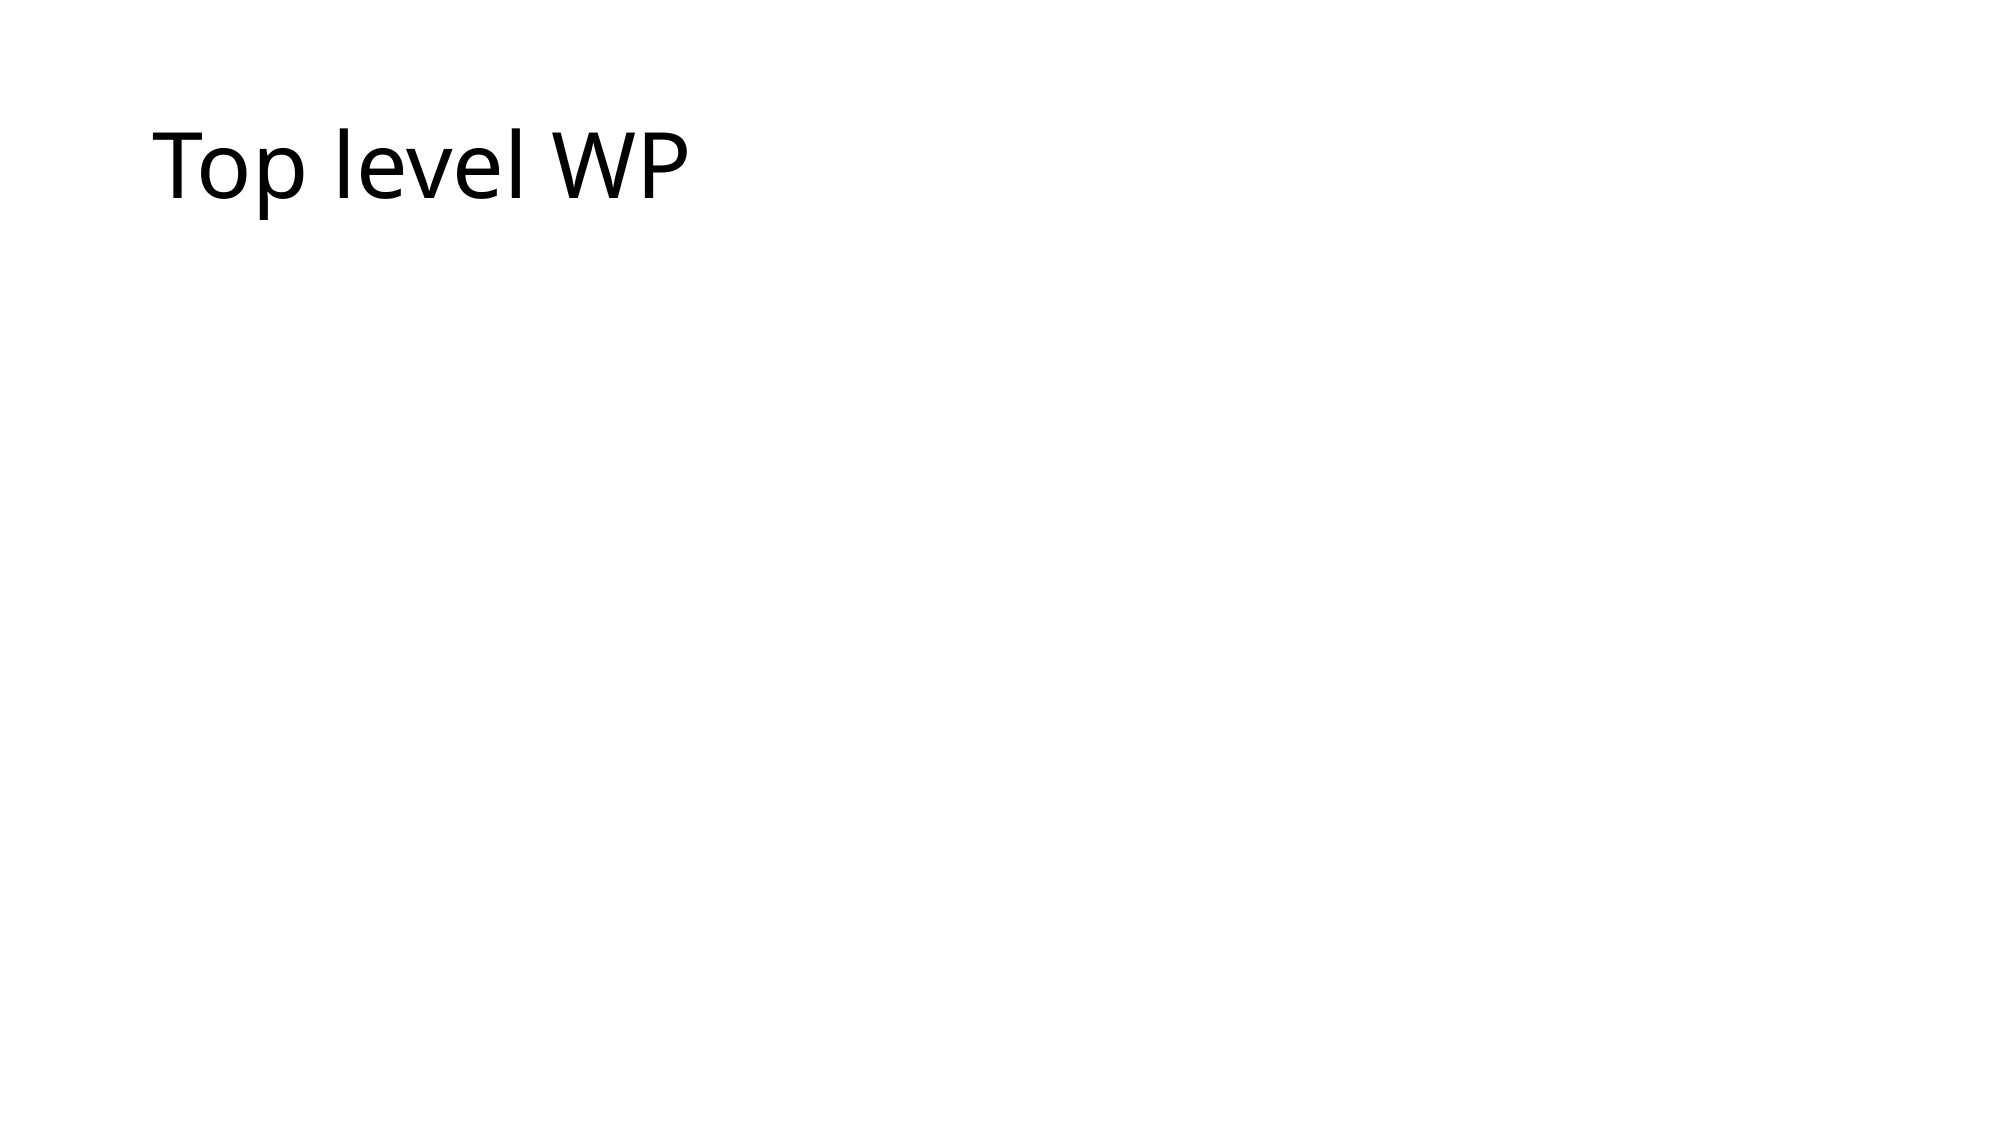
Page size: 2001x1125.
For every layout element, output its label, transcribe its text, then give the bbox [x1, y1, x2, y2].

title Top level WP [137, 59, 1863, 278]
